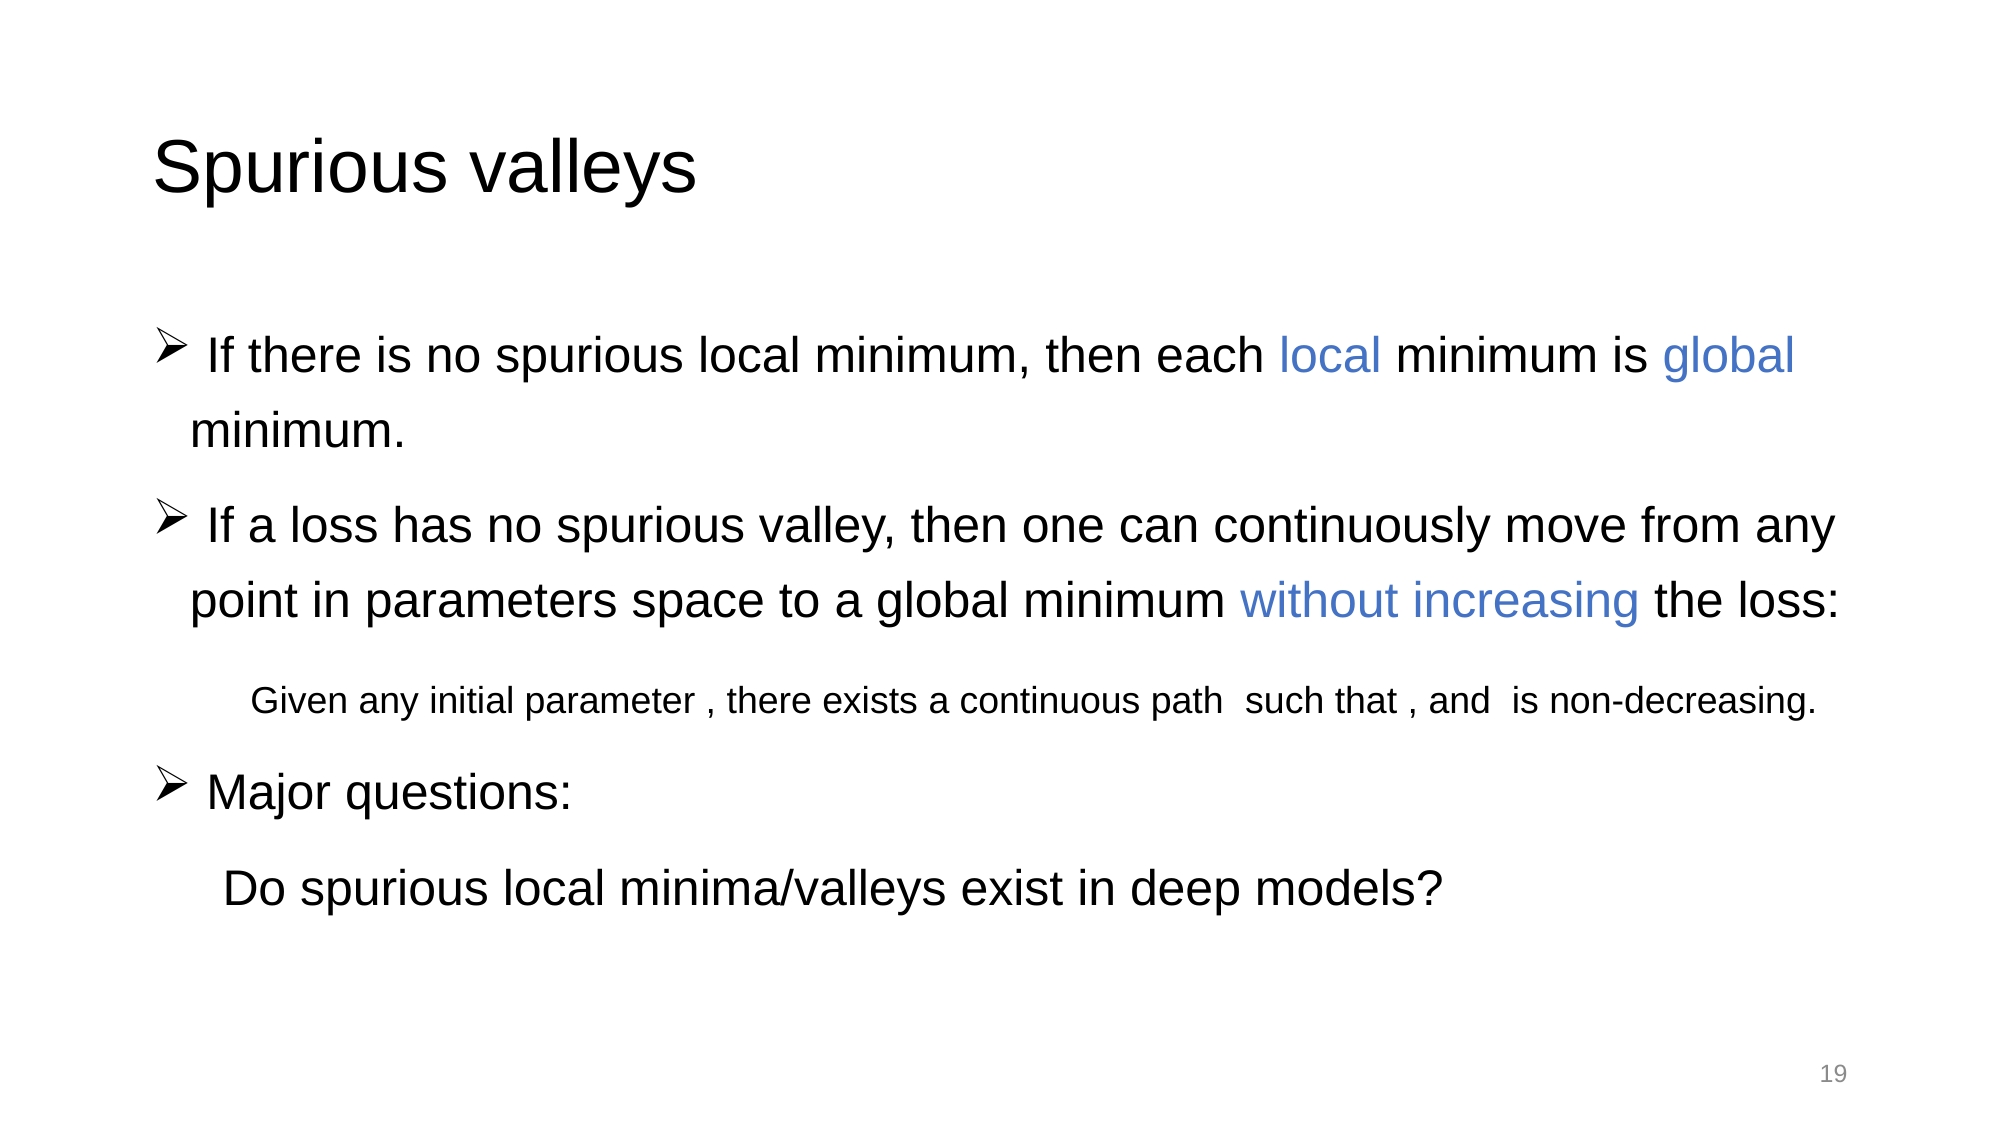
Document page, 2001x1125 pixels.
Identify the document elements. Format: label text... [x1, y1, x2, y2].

title Spurious valleys [137, 59, 1863, 278]
slide_number 19 [1412, 1042, 1863, 1103]
